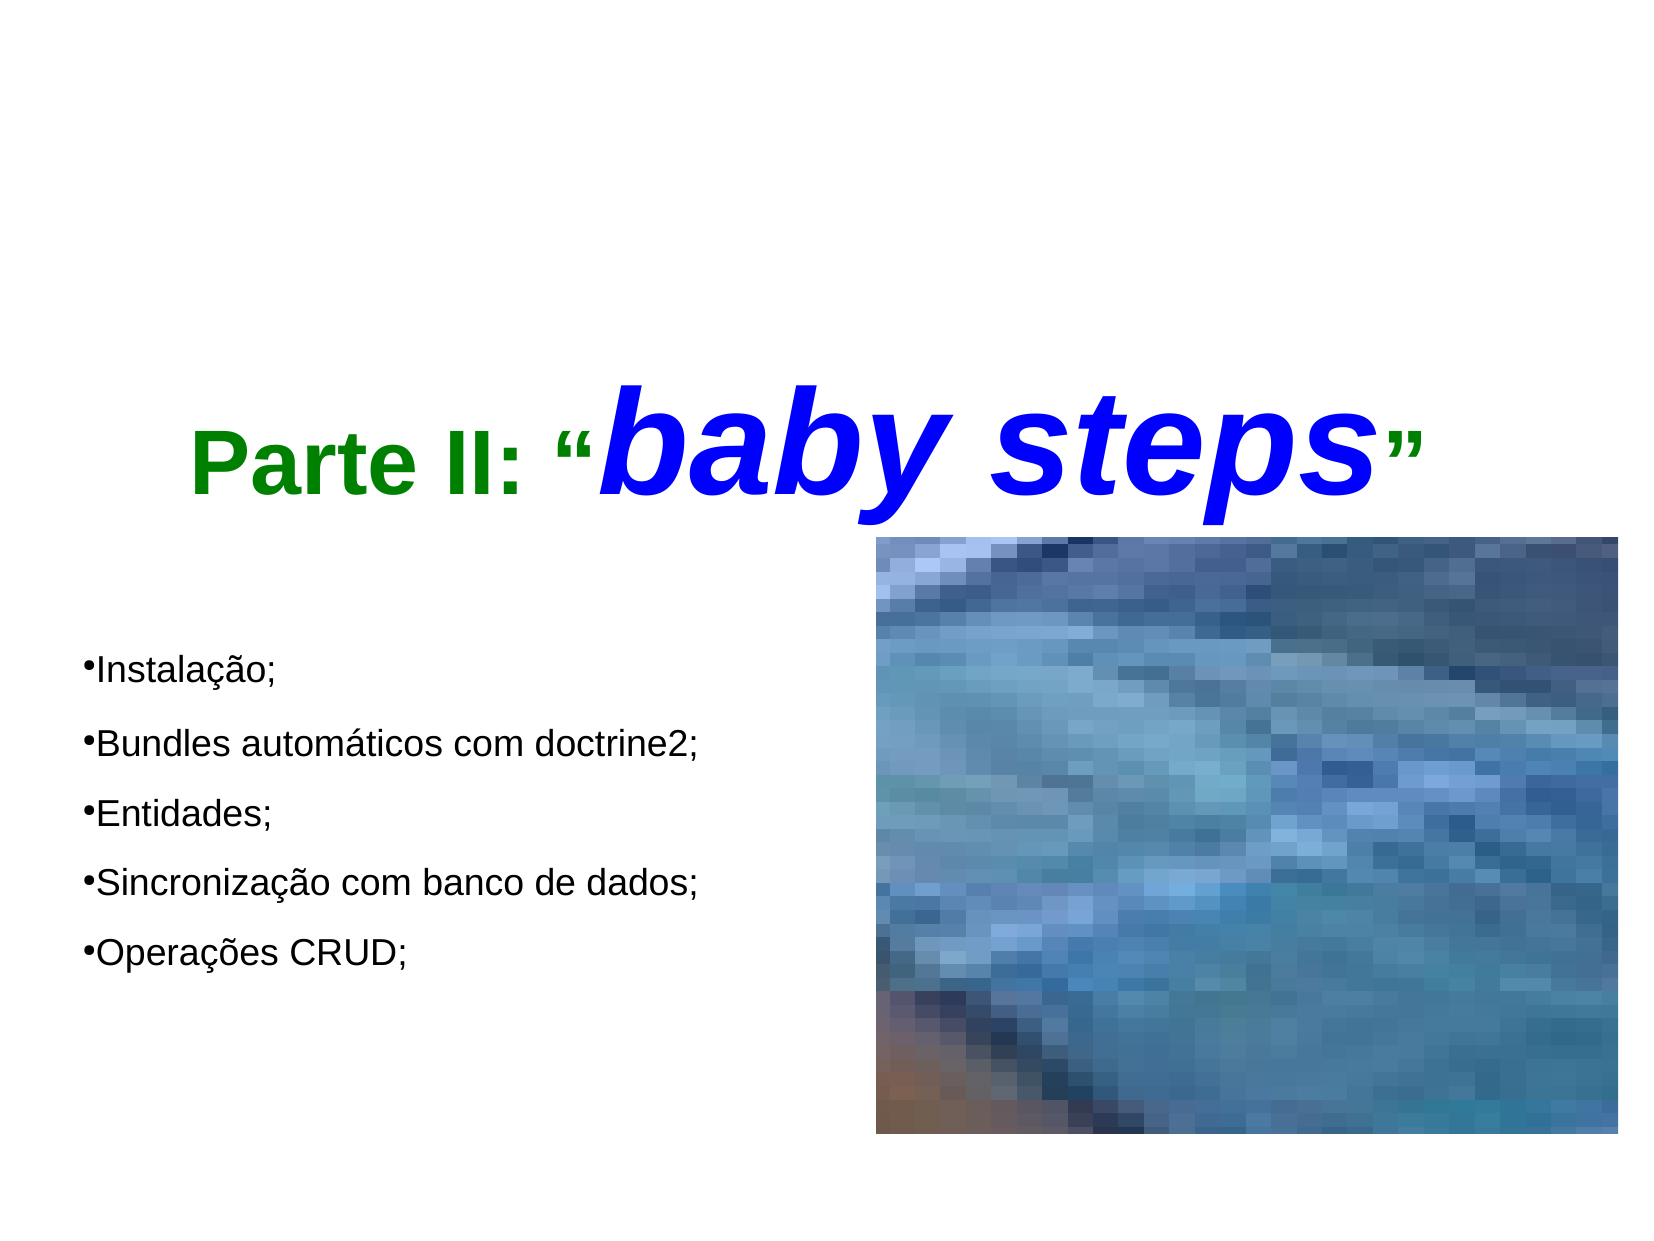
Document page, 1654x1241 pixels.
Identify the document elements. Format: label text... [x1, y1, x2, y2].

title Parte II: “baby steps” [64, 330, 1554, 538]
picture [875, 537, 1619, 1134]
list Instalação; Bundles automáticos com doctrine2; Entidades; Sincronização com banco de dados; Operações CRUD; [82, 644, 993, 1241]
